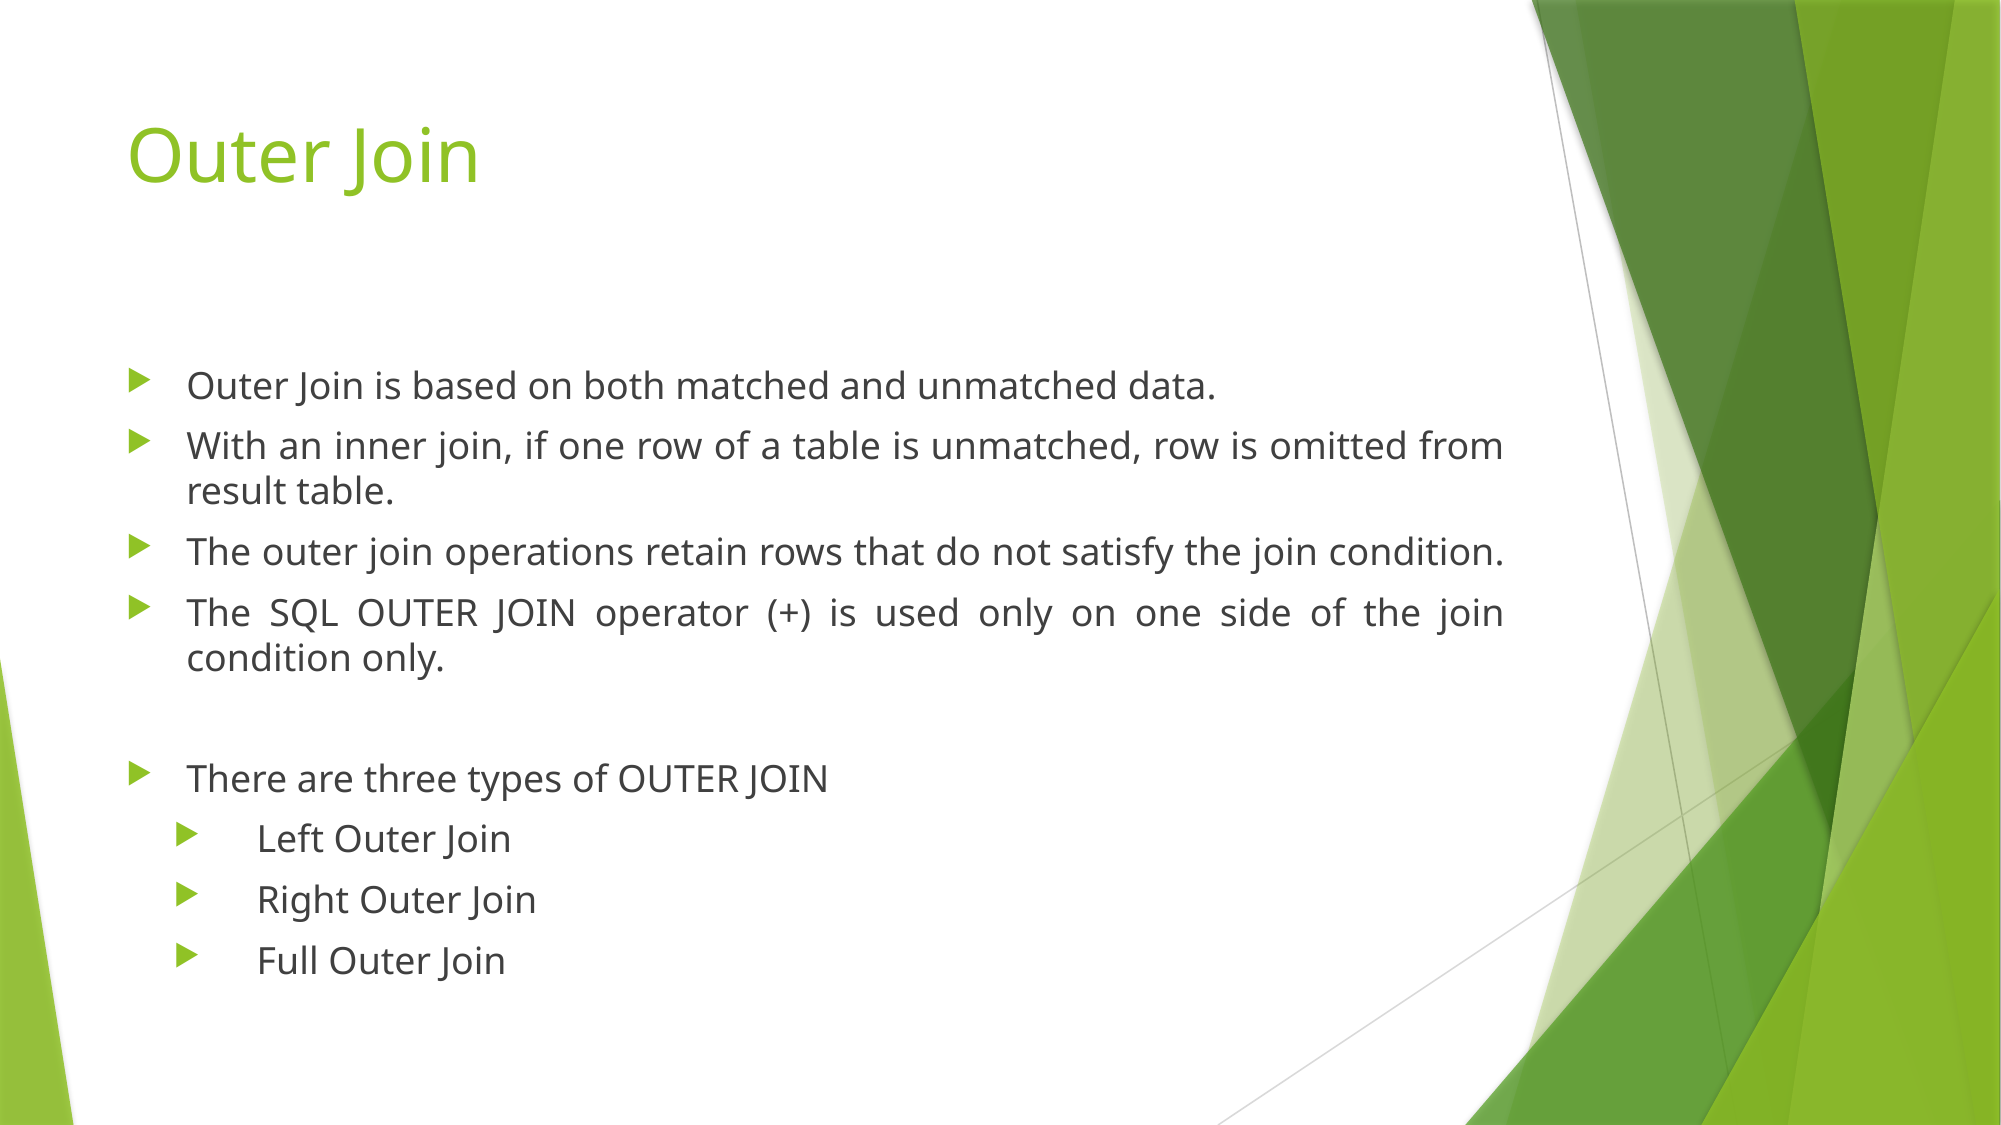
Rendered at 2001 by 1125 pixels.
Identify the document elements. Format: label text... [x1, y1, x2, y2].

title Outer Join [111, 99, 1522, 317]
list Outer Join is based on both matched and unmatched data. With an inner join, if one row of a table is unmatched, row is omitted from result table. The outer join operations retain rows that do not satisfy the join condition. The SQL OUTER JOIN operator (+) is used only on one side of the join condition only. There are three types of OUTER JOIN Left Outer Join Right Outer Join Full Outer Join [111, 354, 1522, 992]
